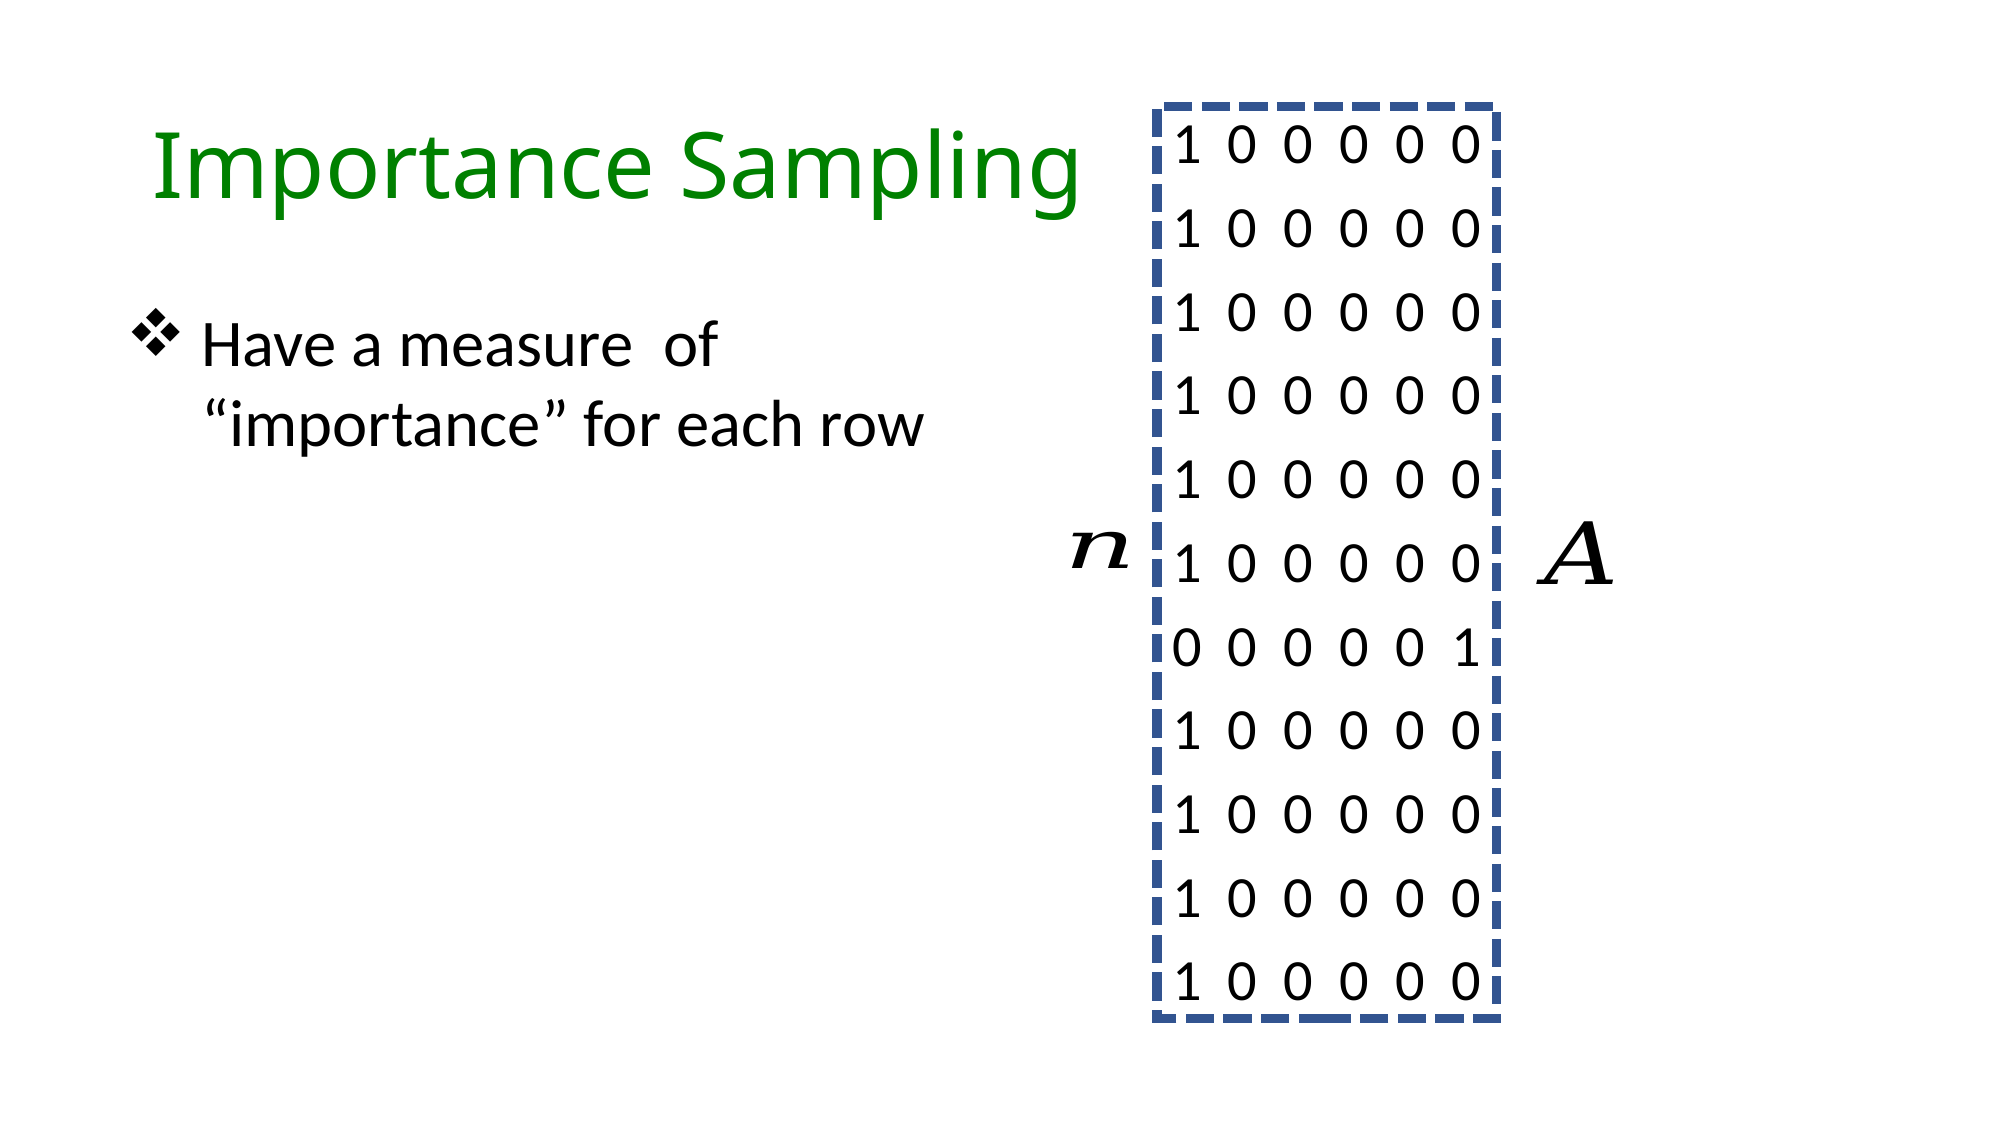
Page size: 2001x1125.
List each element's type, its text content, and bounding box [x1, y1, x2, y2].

text_box [1156, 105, 1497, 1020]
text_box 1 0 0 0 0 0 1 0 0 0 0 0 1 0 0 0 0 0 1 0 0 0 0 0 1 0 0 0 0 0 1 0 0 0 0 0 0 0 0 0 0 1 1 0 0 0 0 0 1 0 0 0 0 0 1 0 0 0 0 0 1 0 0 0 0 0 [1157, 106, 1550, 1084]
title Importance Sampling [137, 59, 1863, 278]
